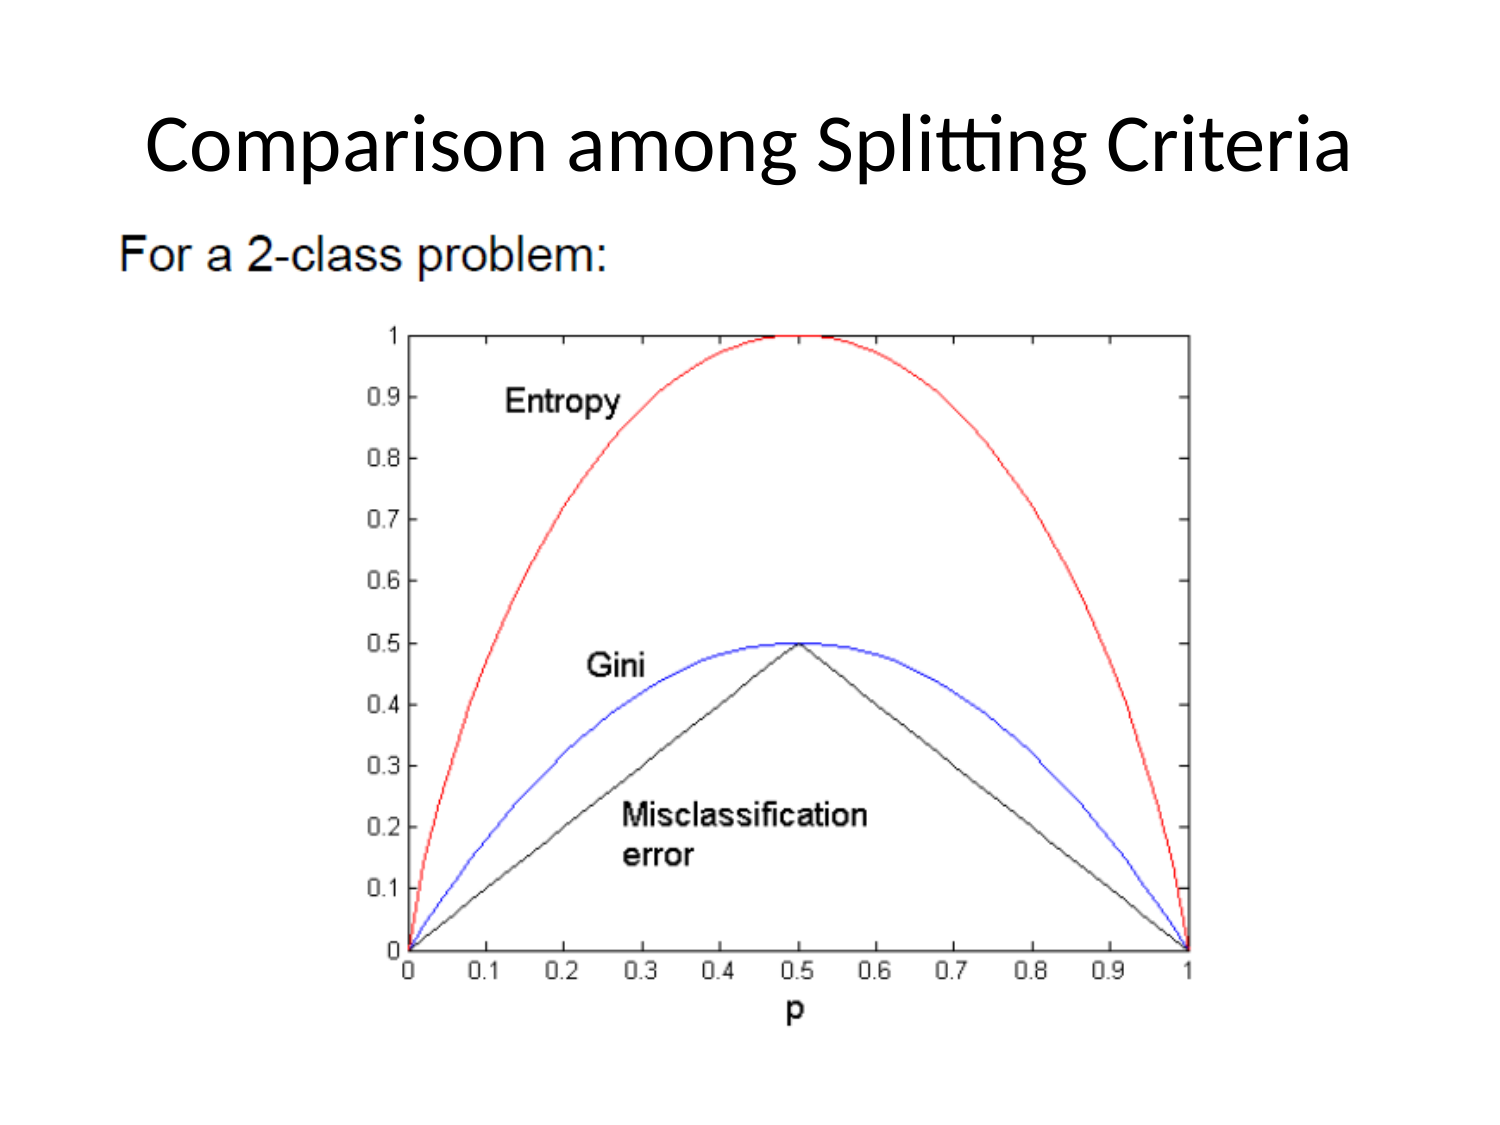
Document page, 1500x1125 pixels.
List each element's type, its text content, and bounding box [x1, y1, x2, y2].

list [87, 218, 1388, 1033]
title Comparison among Splitting Criteria [75, 45, 1425, 233]
